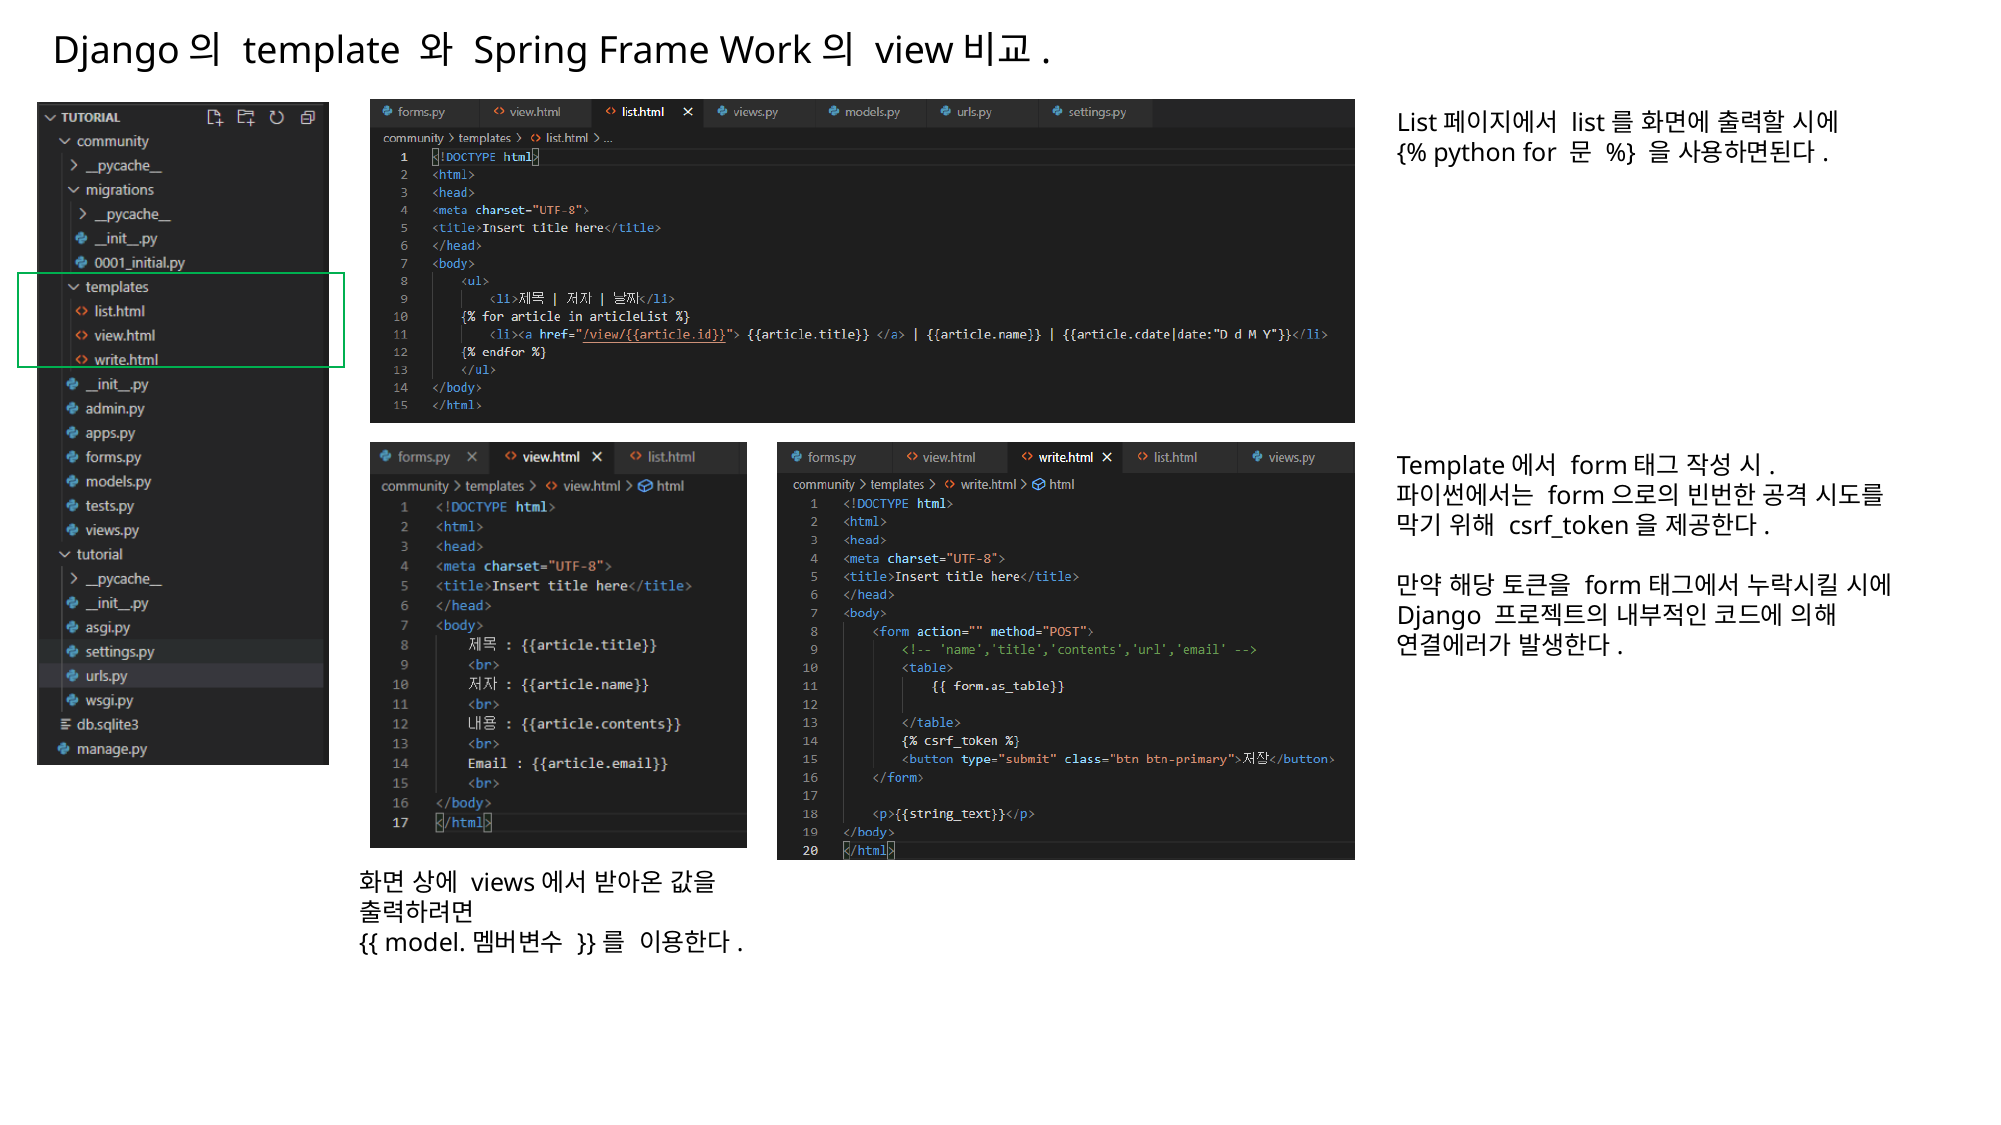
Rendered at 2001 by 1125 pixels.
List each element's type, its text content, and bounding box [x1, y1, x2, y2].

text_box [329, 272, 345, 368]
text_box List페이지에서 list를 화면에 출력할 시에 {% python for 문 %} 을 사용하면된다. [1382, 99, 1983, 175]
picture [370, 99, 1355, 423]
picture [777, 442, 1355, 860]
picture [370, 442, 747, 849]
text_box [17, 272, 37, 368]
picture [37, 102, 329, 765]
text_box 화면 상에 views에서 받아온 값을 출력하려면 {{ model.멤버변수 }}를 이용한다. [344, 859, 747, 965]
text_box Template에서 form태그 작성 시. 파이썬에서는 form으로의 빈번한 공격 시도를 막기 위해 csrf_token을 제공한다. 만약 해당 토큰을 form태그에서 누락시킬 시에 Django 프로젝트의 내부적인 코드에 의해 연결에러가 발생한다. [1382, 442, 1926, 667]
text_box Django의 template 와 Spring Frame Work의 view비교. [37, 18, 1090, 79]
